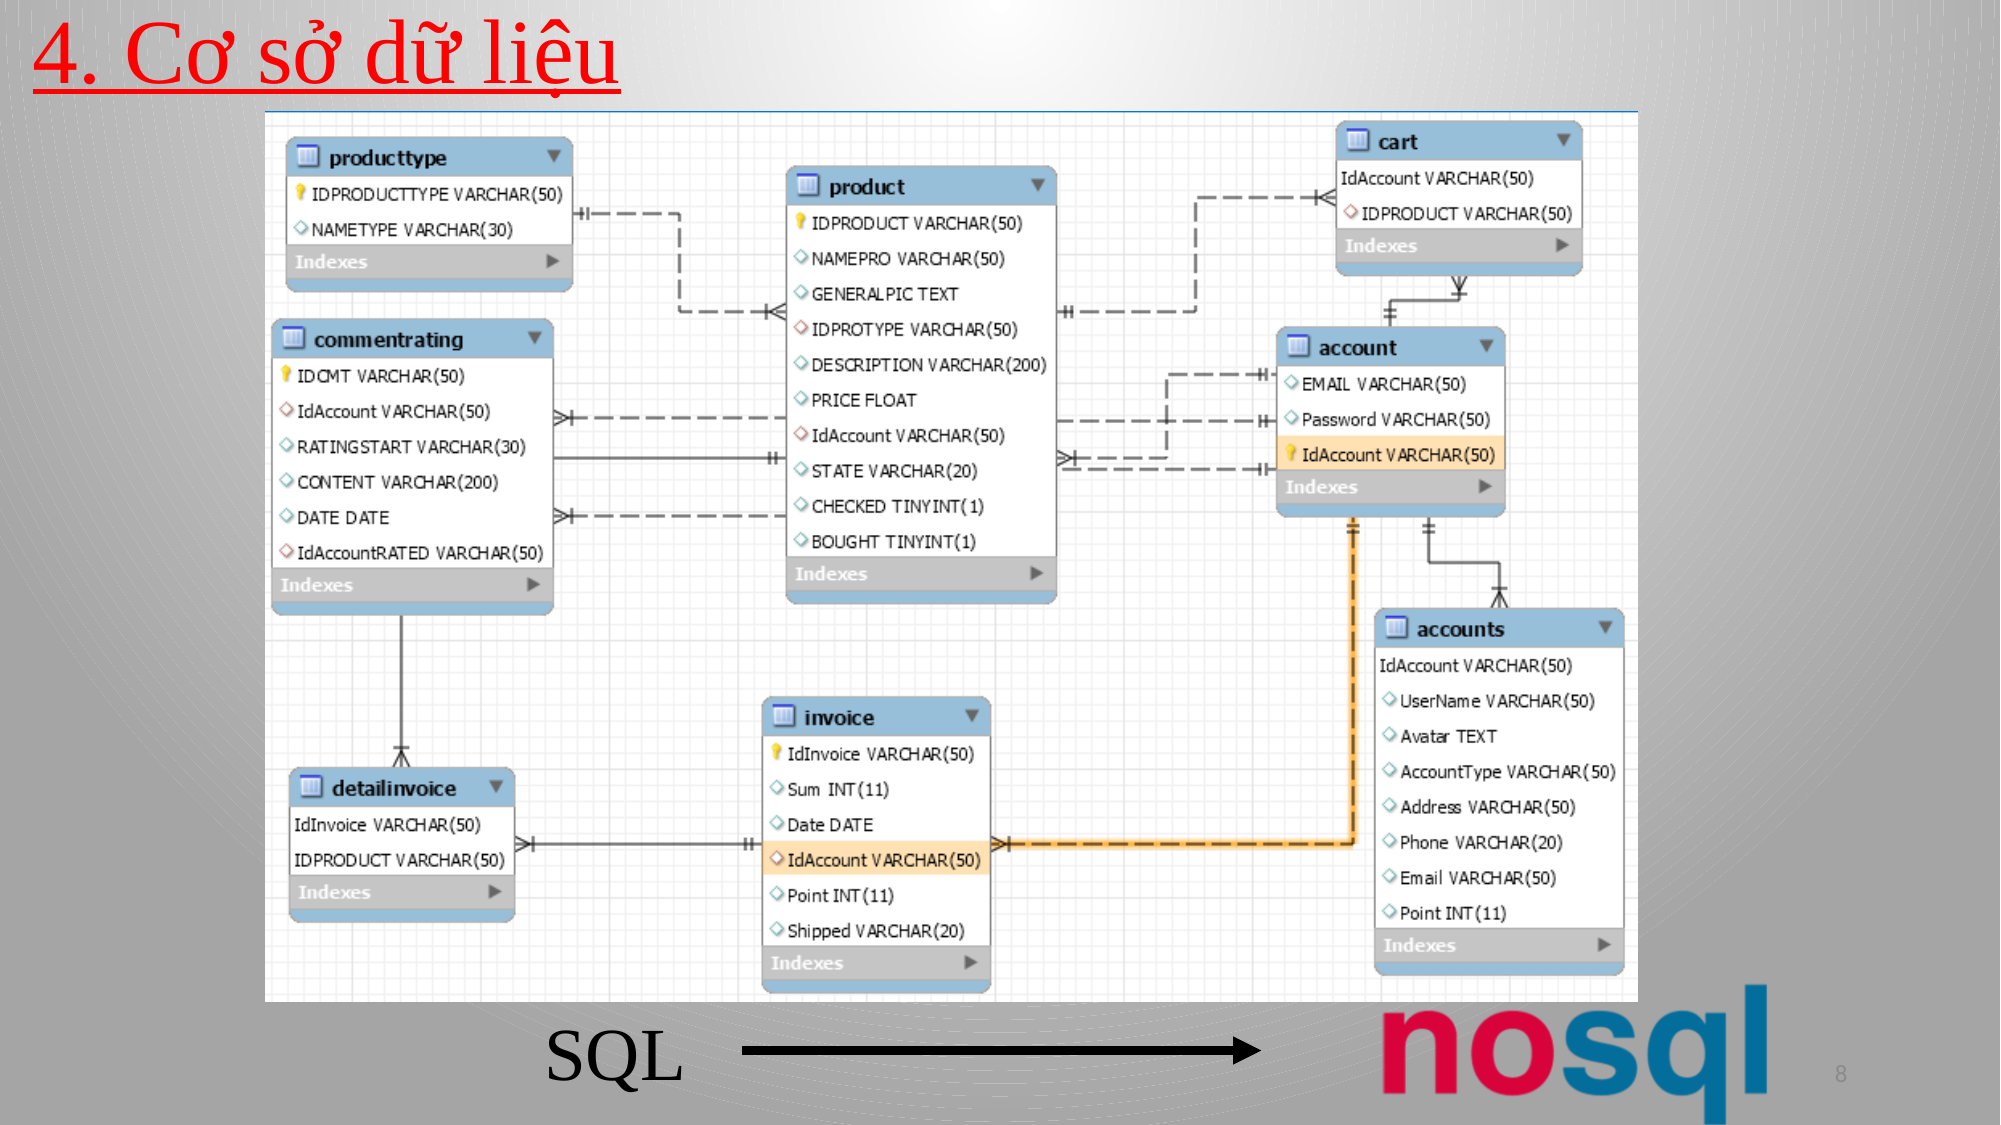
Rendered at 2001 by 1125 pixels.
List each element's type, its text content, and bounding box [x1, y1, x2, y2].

slide_number 8 [1779, 1042, 1863, 1103]
picture [1669, 1029, 1705, 1077]
text_box 4. Cơ sở dữ liệu [18, 0, 637, 110]
text_box SQL [529, 1002, 701, 1103]
picture [265, 111, 1779, 1125]
